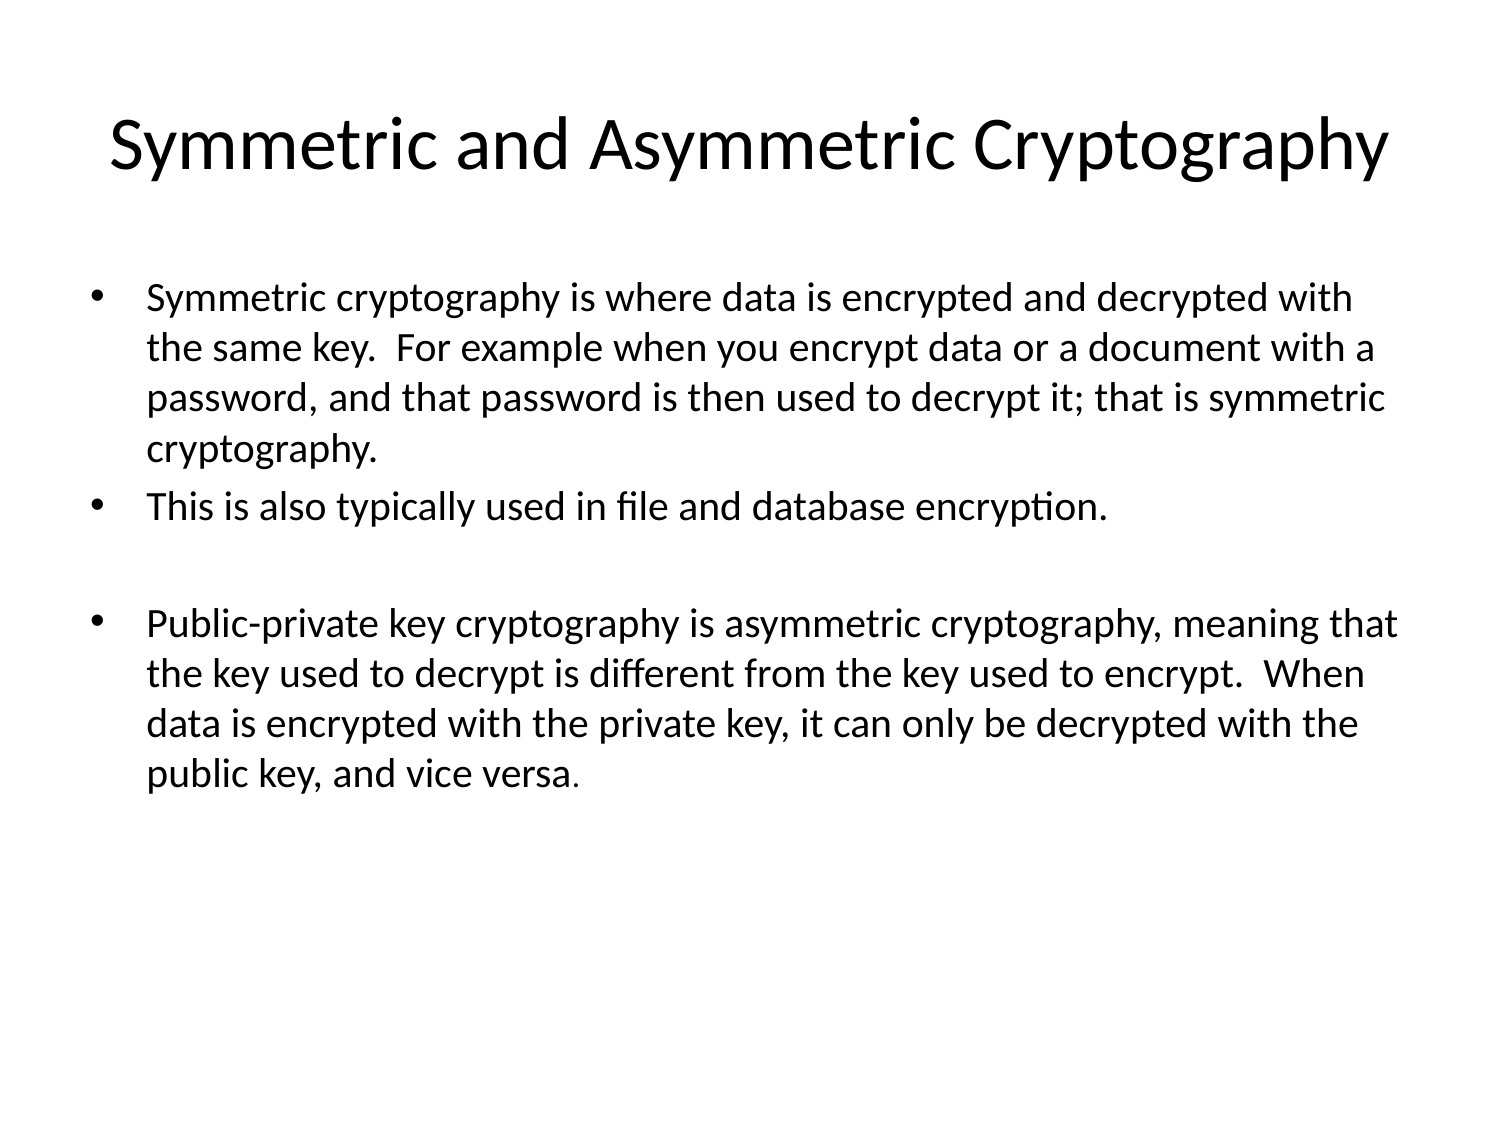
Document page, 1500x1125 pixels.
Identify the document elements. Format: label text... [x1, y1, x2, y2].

title Symmetric and Asymmetric Cryptography [75, 45, 1425, 233]
list Symmetric cryptography is where data is encrypted and decrypted with the same key. For example when you encrypt data or a document with a password, and that password is then used to decrypt it; that is symmetric cryptography. This is also typically used in file and database encryption. Public-private key cryptography is asymmetric cryptography, meaning that the key used to decrypt is different from the key used to encrypt. When data is encrypted with the private key, it can only be decrypted with the public key, and vice versa. [75, 262, 1425, 1005]
